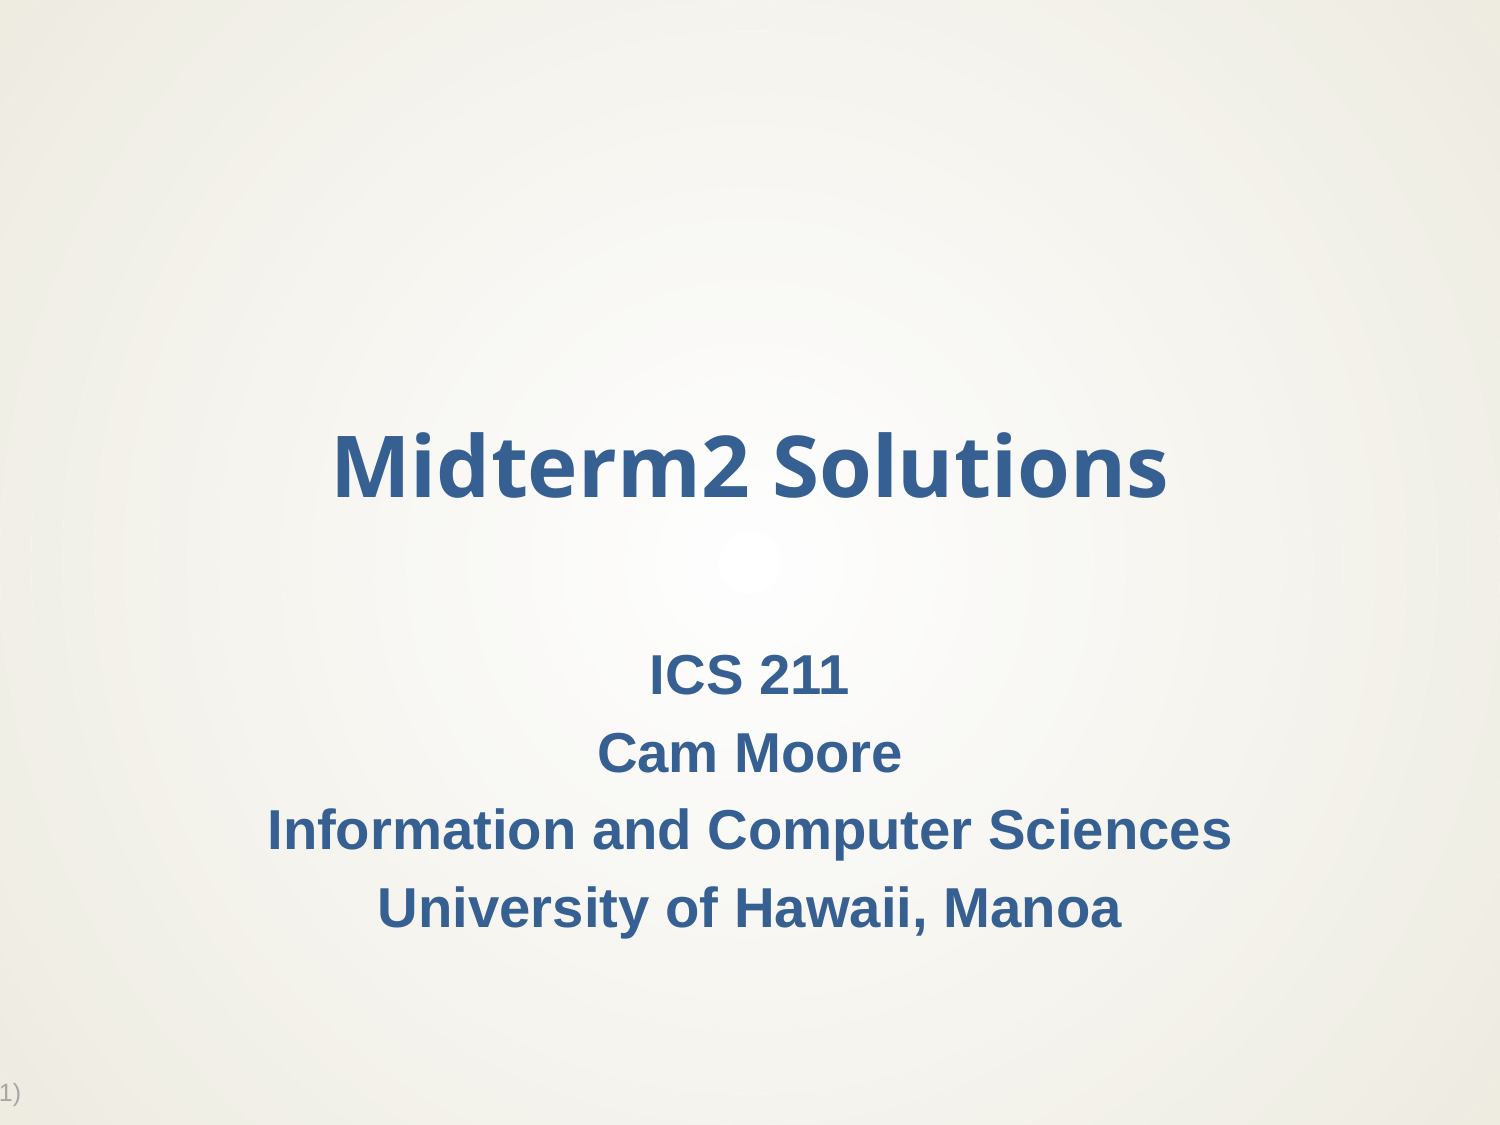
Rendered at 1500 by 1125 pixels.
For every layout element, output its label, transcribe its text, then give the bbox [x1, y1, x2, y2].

subtitle ICS 211 Cam Moore Information and Computer Sciences University of Hawaii, Manoa [225, 637, 1275, 925]
title Midterm2 Solutions [112, 349, 1388, 591]
